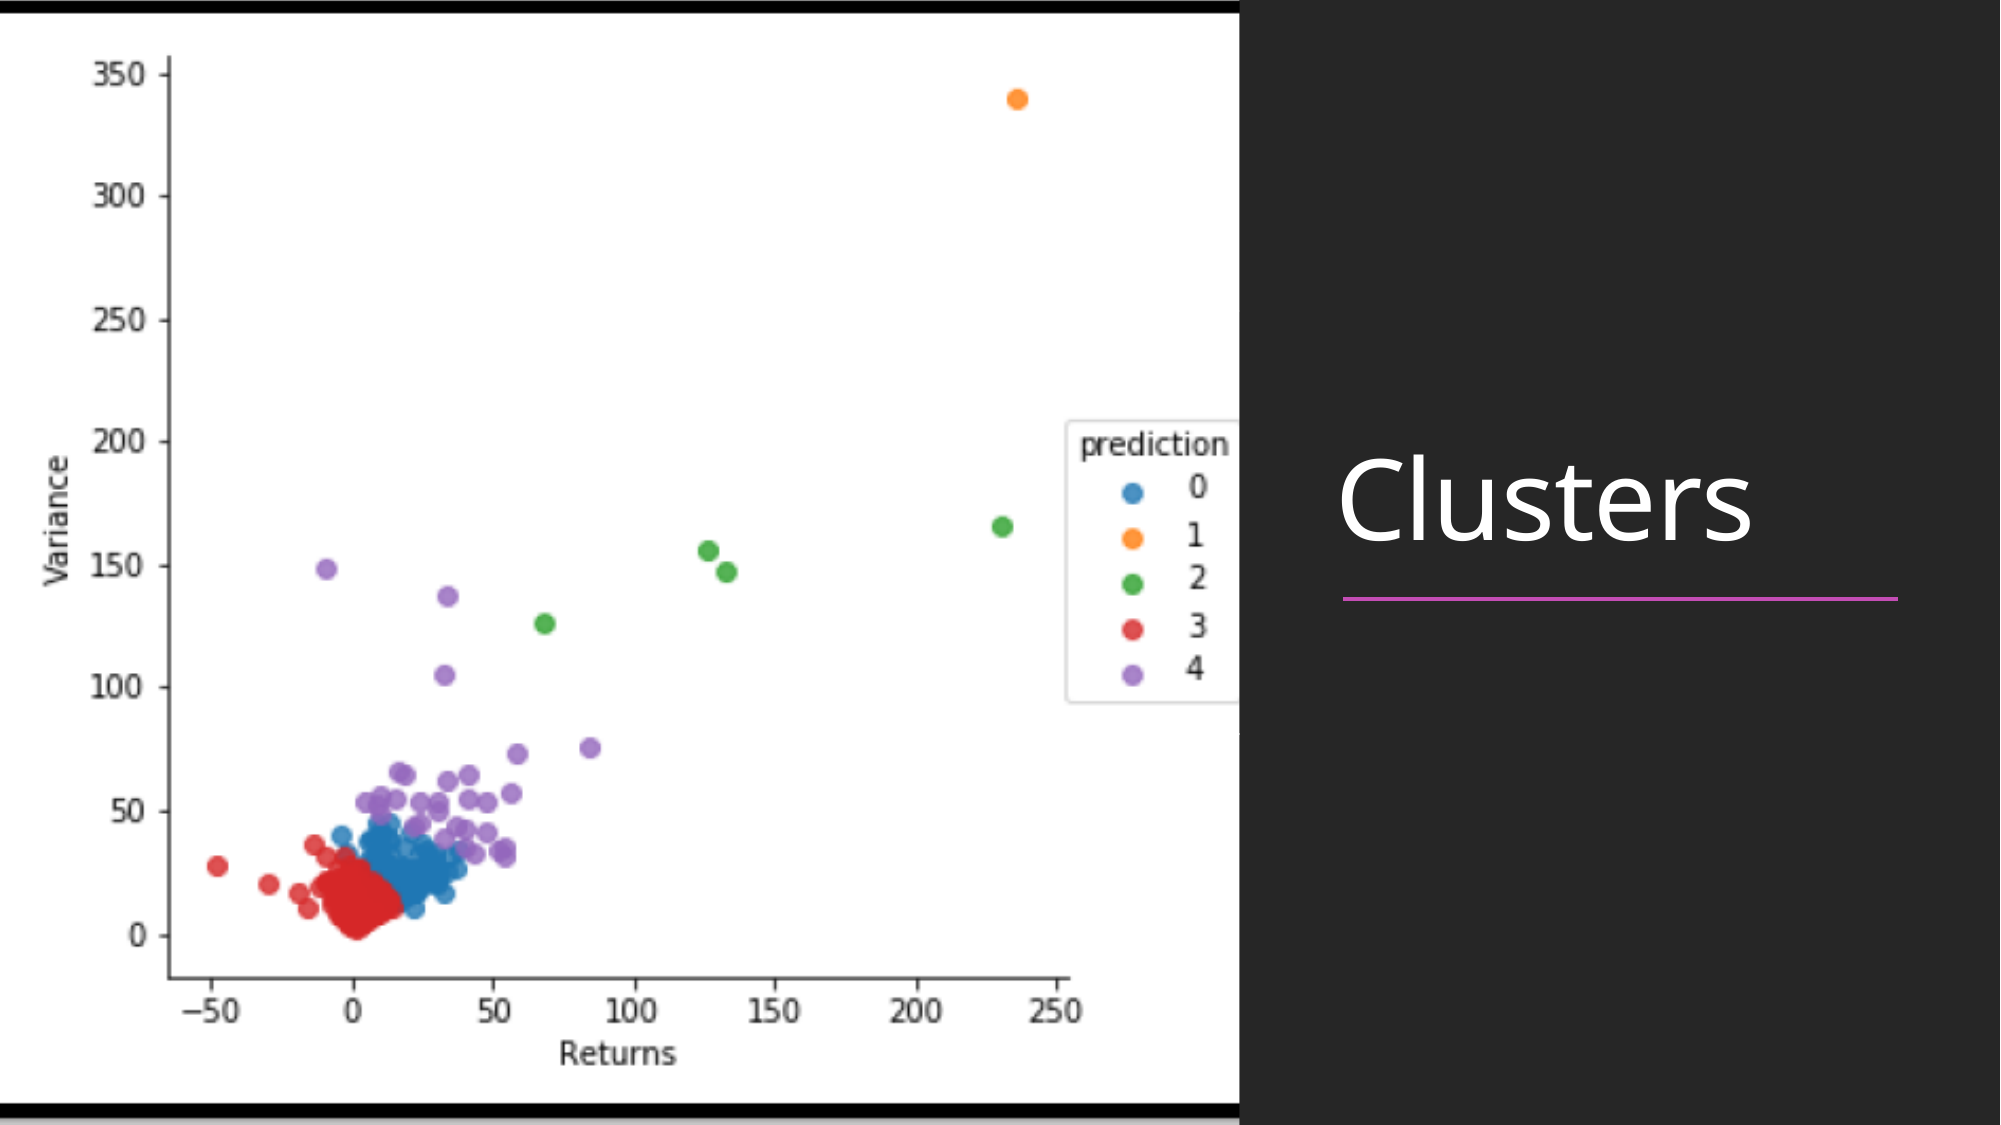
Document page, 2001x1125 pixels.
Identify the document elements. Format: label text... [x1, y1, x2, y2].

title Clusters [1320, 104, 1921, 573]
picture [0, 0, 1241, 1125]
text_box [1245, 0, 2000, 1125]
